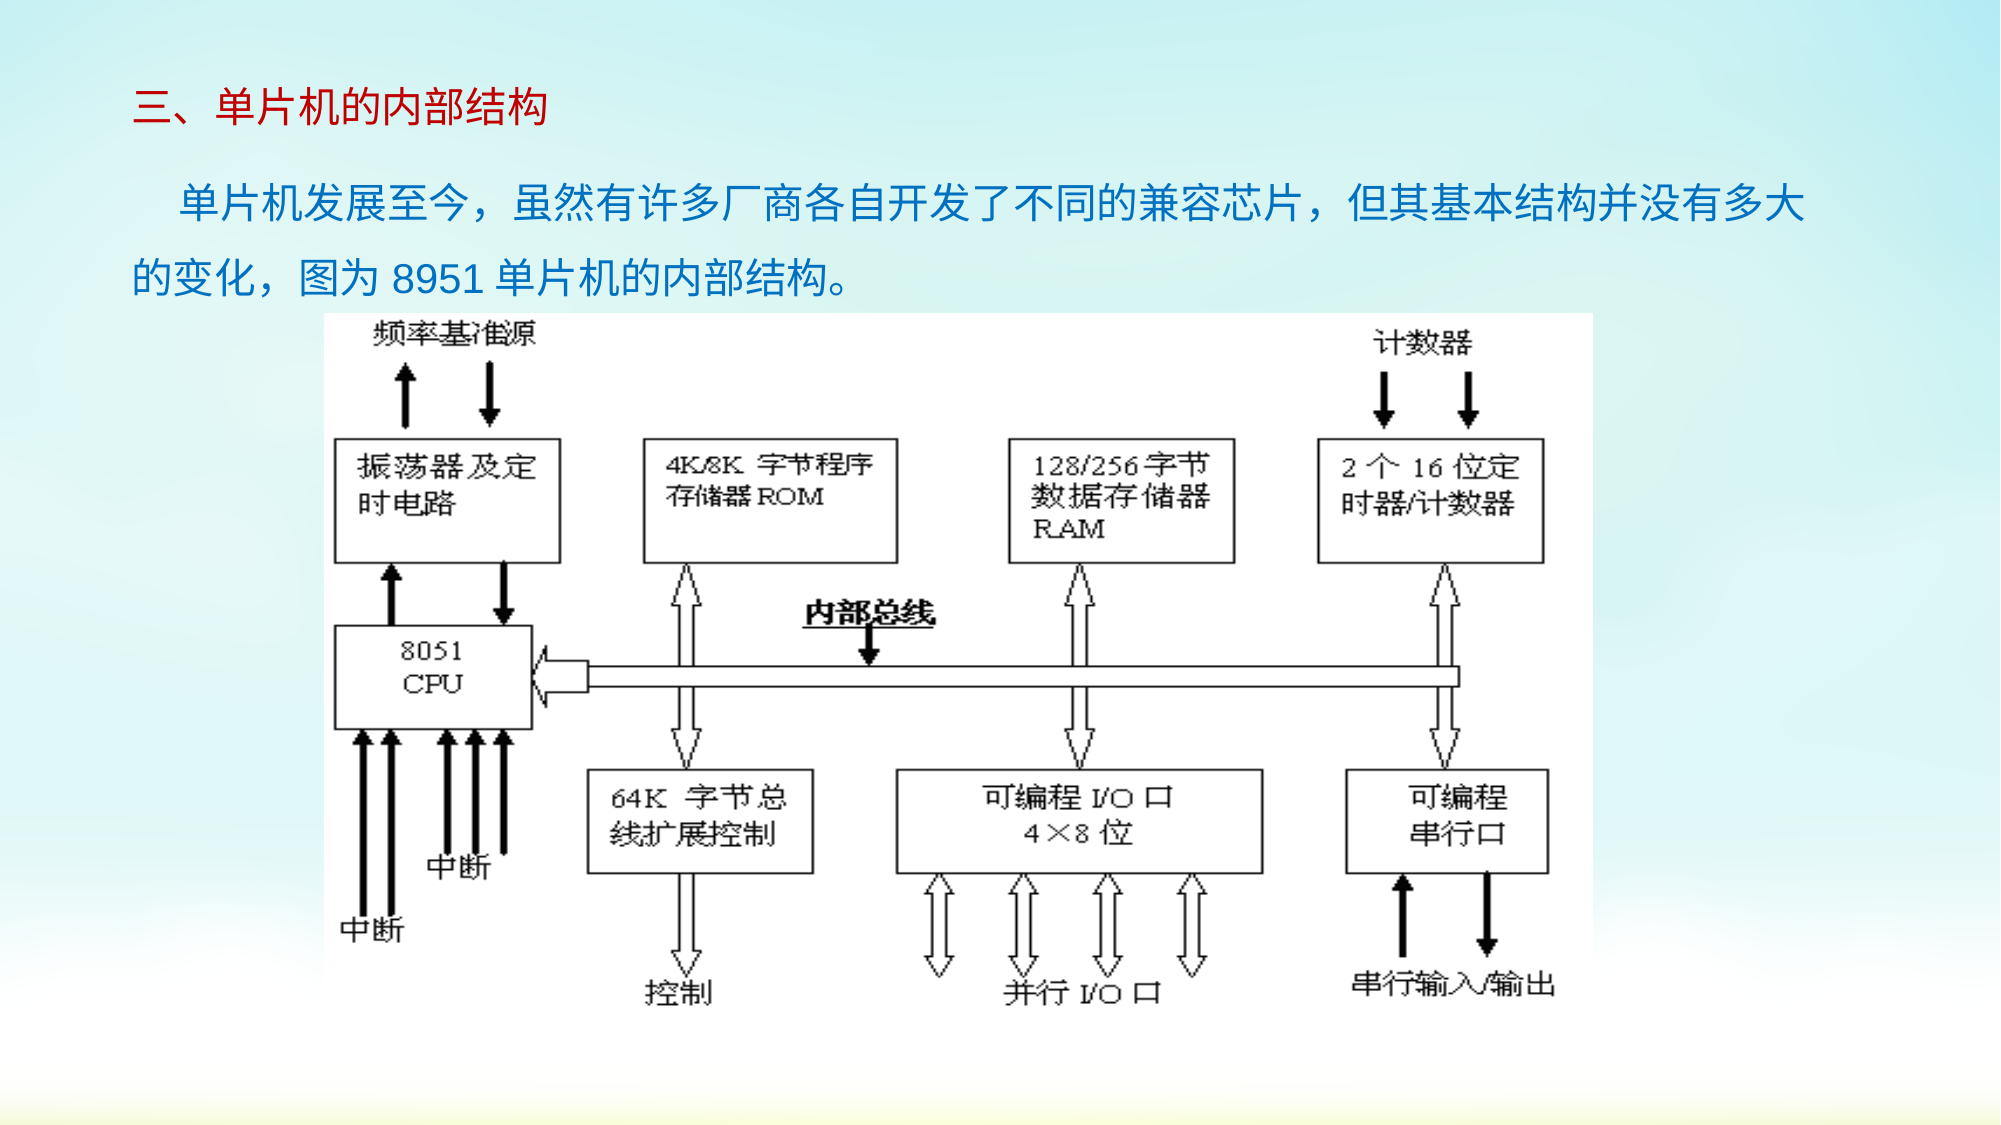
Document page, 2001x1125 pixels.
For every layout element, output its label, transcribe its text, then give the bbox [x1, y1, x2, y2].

list 三、单片机的内部结构 单片机发展至今，虽然有许多厂商各自开发了不同的兼容芯片，但其基本结构并没有多大的变化，图为8951单片机的内部结构。 [116, 48, 1842, 810]
picture [0, 0, 2001, 1125]
